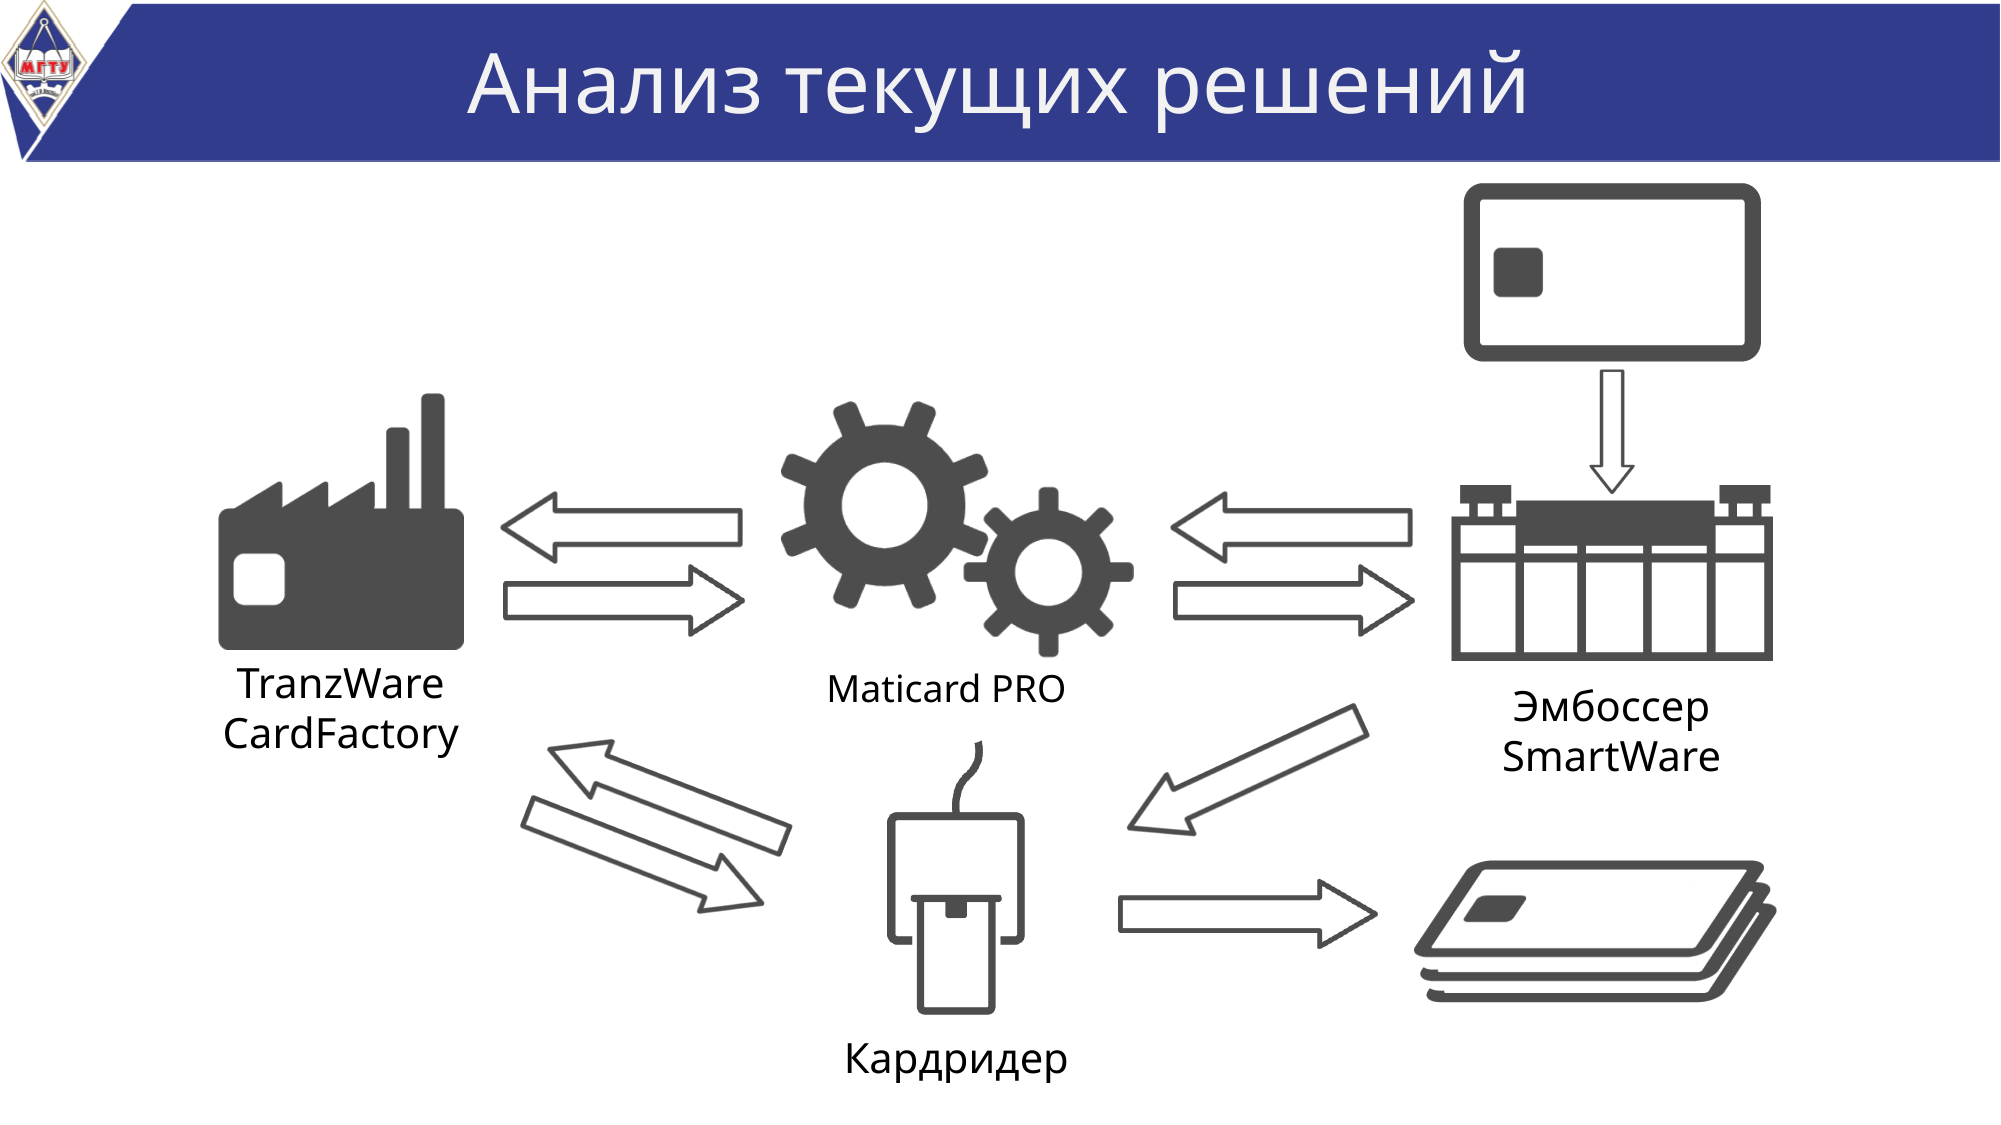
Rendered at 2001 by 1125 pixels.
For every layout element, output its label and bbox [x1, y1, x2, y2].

picture [785, 807, 798, 845]
picture [1413, 860, 1777, 1003]
picture [1463, 183, 1761, 362]
picture [1550, 370, 1674, 485]
text_box [809, 740, 1103, 1091]
picture [543, 719, 664, 760]
text_box [526, 760, 785, 892]
picture [645, 892, 768, 934]
picture [1113, 688, 1377, 860]
picture [1170, 491, 1415, 637]
picture [1117, 878, 1378, 949]
picture [514, 811, 526, 846]
text_box [1451, 485, 1773, 789]
picture [0, 0, 2000, 162]
text_box [781, 401, 1134, 718]
picture [500, 491, 745, 637]
text_box [194, 393, 488, 766]
